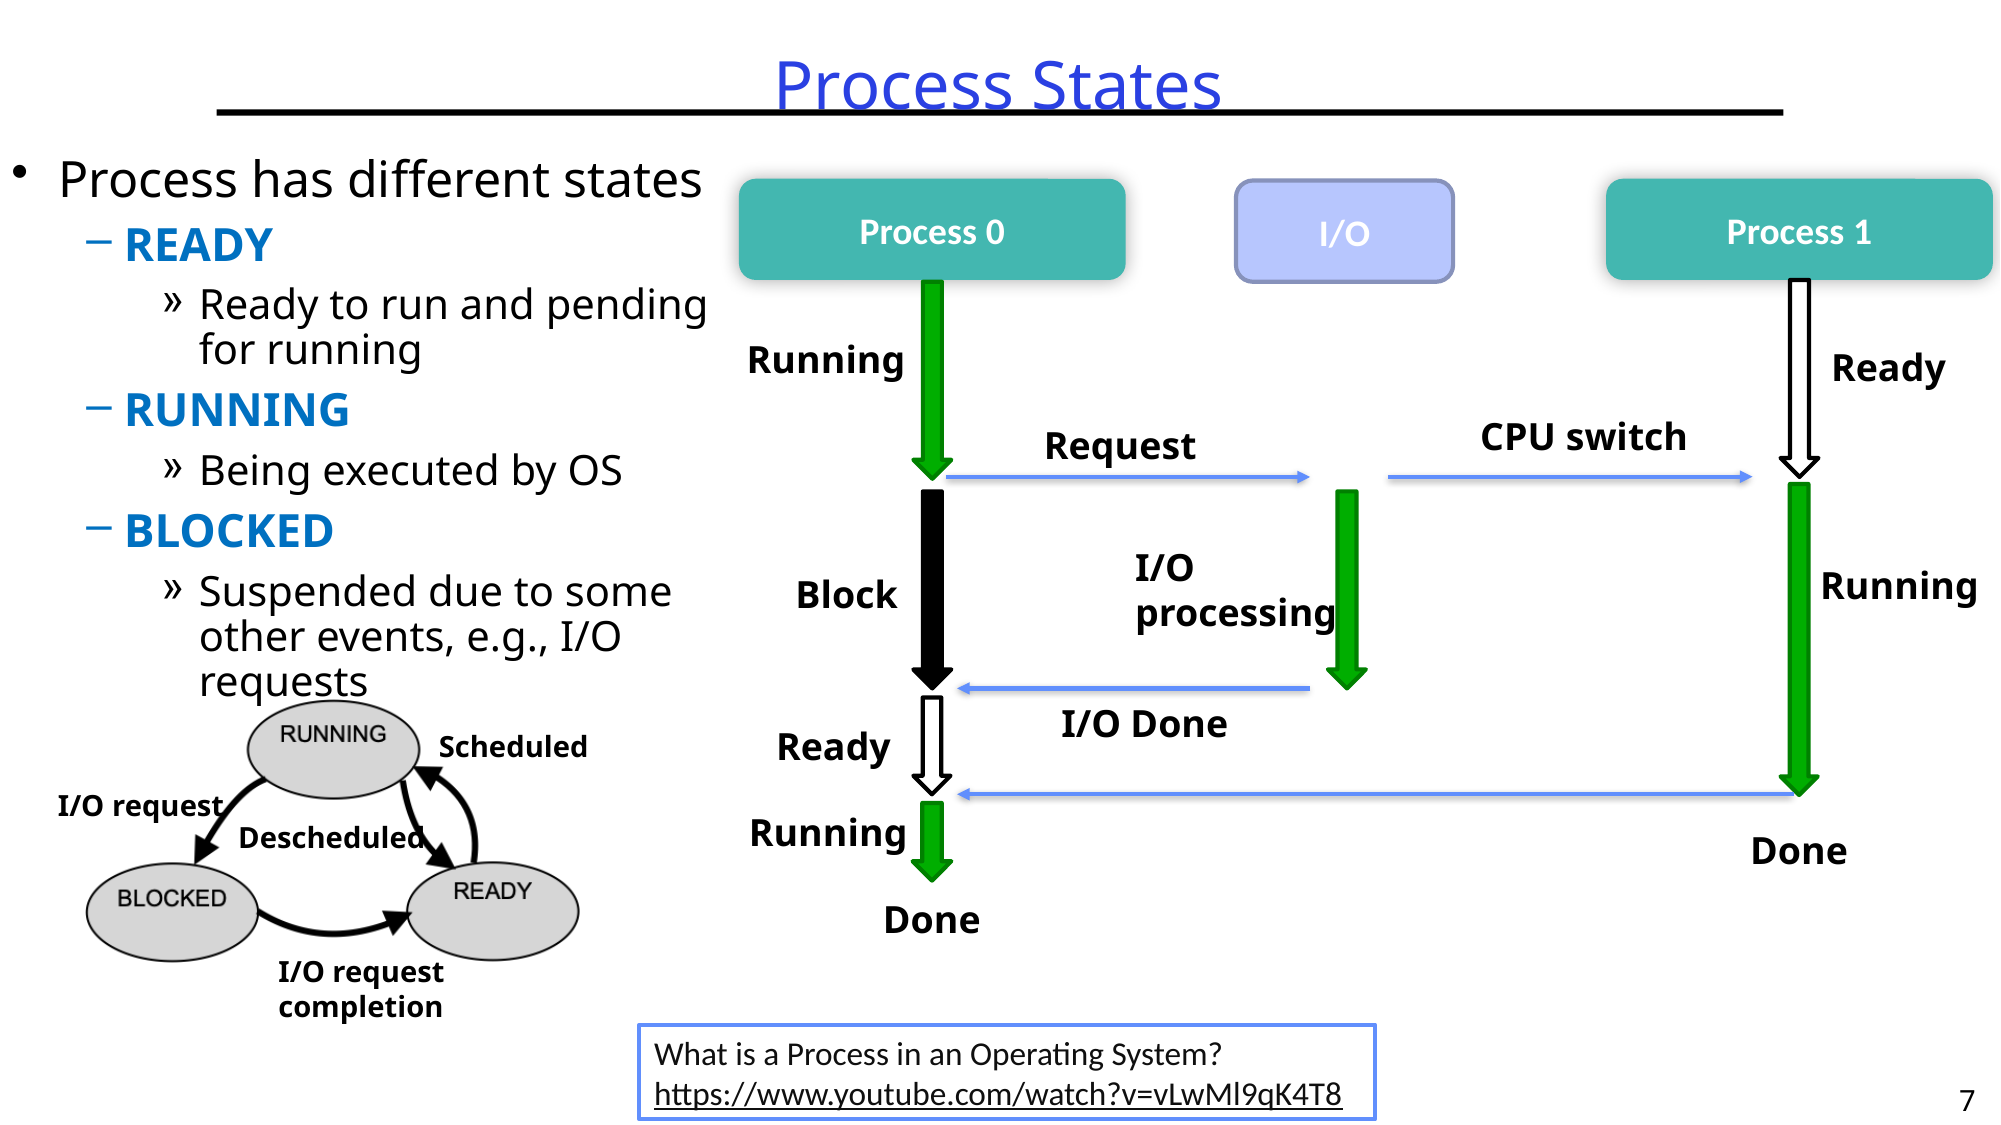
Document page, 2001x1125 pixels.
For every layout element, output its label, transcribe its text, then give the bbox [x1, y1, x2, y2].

text_box [911, 695, 953, 797]
text_box [1325, 642, 1368, 691]
text_box Running [731, 328, 921, 389]
text_box I/O [1233, 178, 1456, 284]
title Process States [68, 45, 1929, 133]
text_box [39, 697, 602, 1033]
text_box Done [868, 888, 996, 948]
text_box [1778, 481, 1820, 798]
text_box [911, 800, 954, 883]
text_box Running [1805, 554, 1994, 615]
text_box Ready [1816, 336, 1961, 397]
text_box [911, 279, 954, 481]
text_box I/O Done [1046, 696, 1244, 752]
text_box Ready [761, 715, 906, 776]
text_box Process 0 [738, 177, 1127, 281]
text_box [1335, 489, 1359, 536]
text_box Process 1 [1605, 177, 1994, 281]
text_box What is a Process in an Operating System? https://www.youtube.com/watch?v=vLwMl9qK4T8 [637, 1023, 1377, 1121]
text_box Done [1735, 819, 1863, 880]
text_box CPU switch [1465, 405, 1708, 465]
list Process has different states READY Ready to run and pending for running RUNNING Being executed by OS BLOCKED Suspended due to some other events, e.g., I/O requests [0, 146, 761, 701]
text_box [911, 489, 954, 691]
text_box Request [1029, 414, 1212, 475]
text_box I/O processing [1120, 536, 1363, 642]
text_box Block [780, 563, 913, 624]
text_box [1778, 277, 1821, 480]
text_box Running [733, 801, 923, 862]
